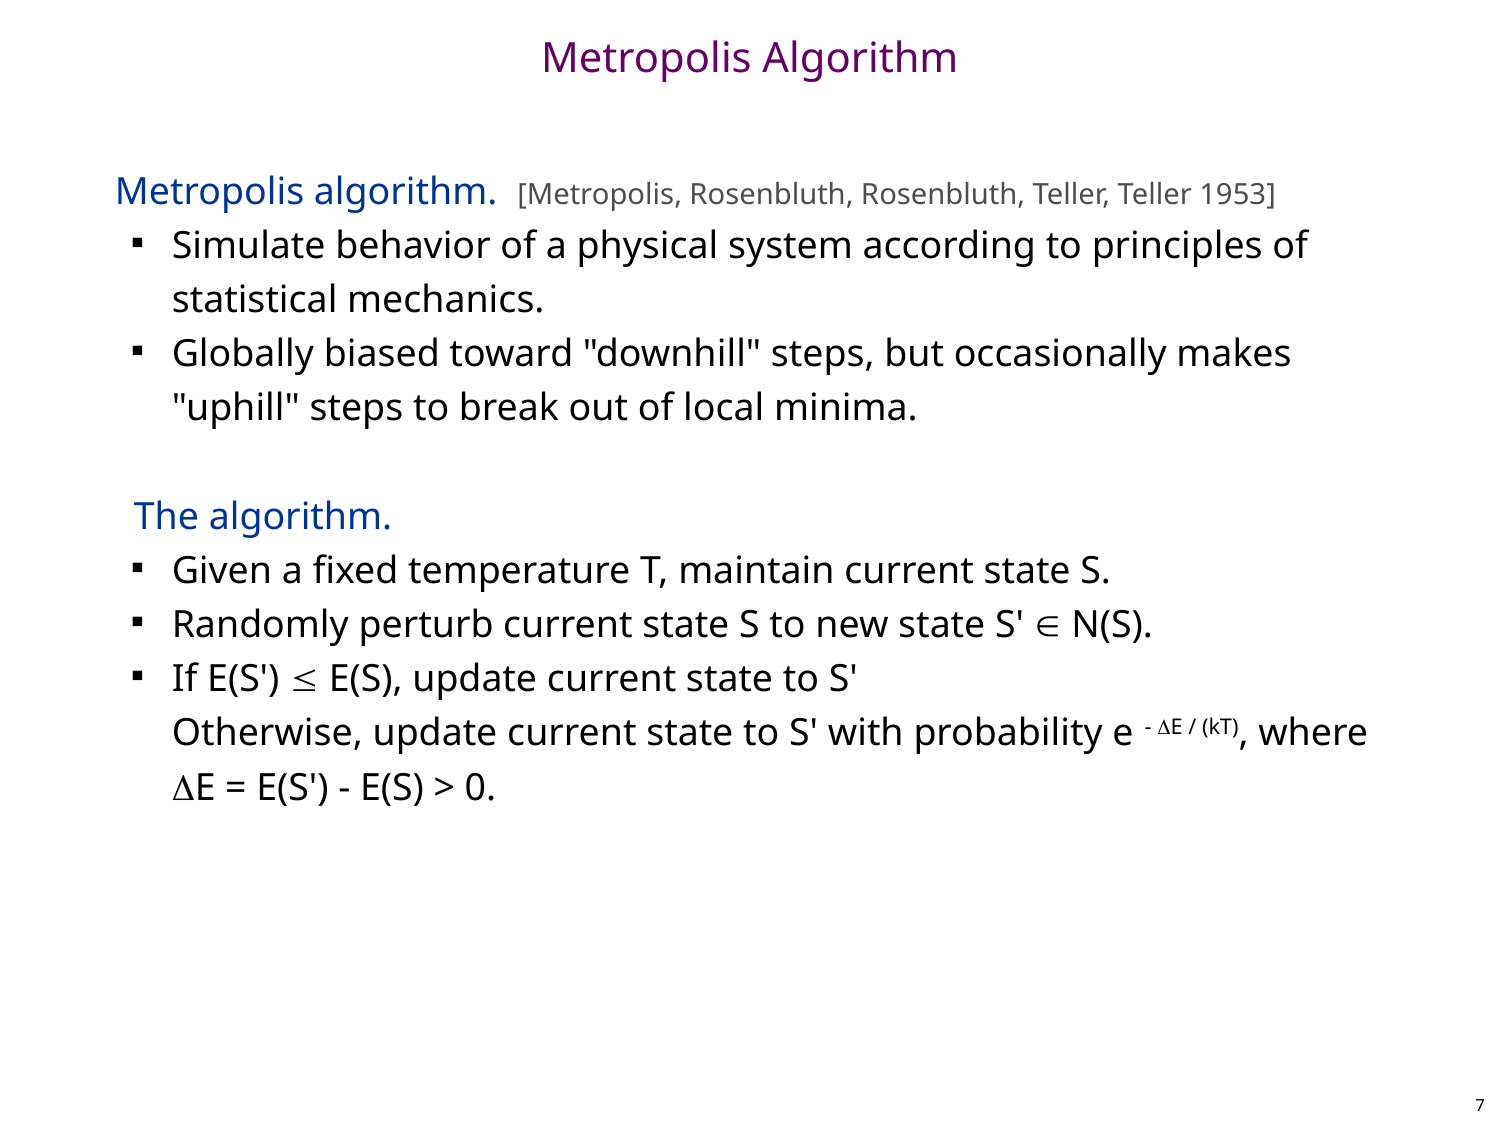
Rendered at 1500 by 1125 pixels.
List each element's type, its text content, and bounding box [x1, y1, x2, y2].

title Metropolis Algorithm [0, 24, 1500, 100]
slide_number 7 [1187, 1087, 1500, 1125]
list Metropolis algorithm. [Metropolis, Rosenbluth, Rosenbluth, Teller, Teller 1953] Simulate behavior of a physical system according to principles of statistical mechanics. Globally biased toward "downhill" steps, but occasionally makes "uphill" steps to break out of local minima. The algorithm. Given a fixed temperature T, maintain current state S. Randomly perturb current state S to new state S'  N(S). If E(S')  E(S), update current state to S' Otherwise, update current state to S' with probability e - E / (kT), where E = E(S') - E(S) > 0. [99, 149, 1388, 1038]
